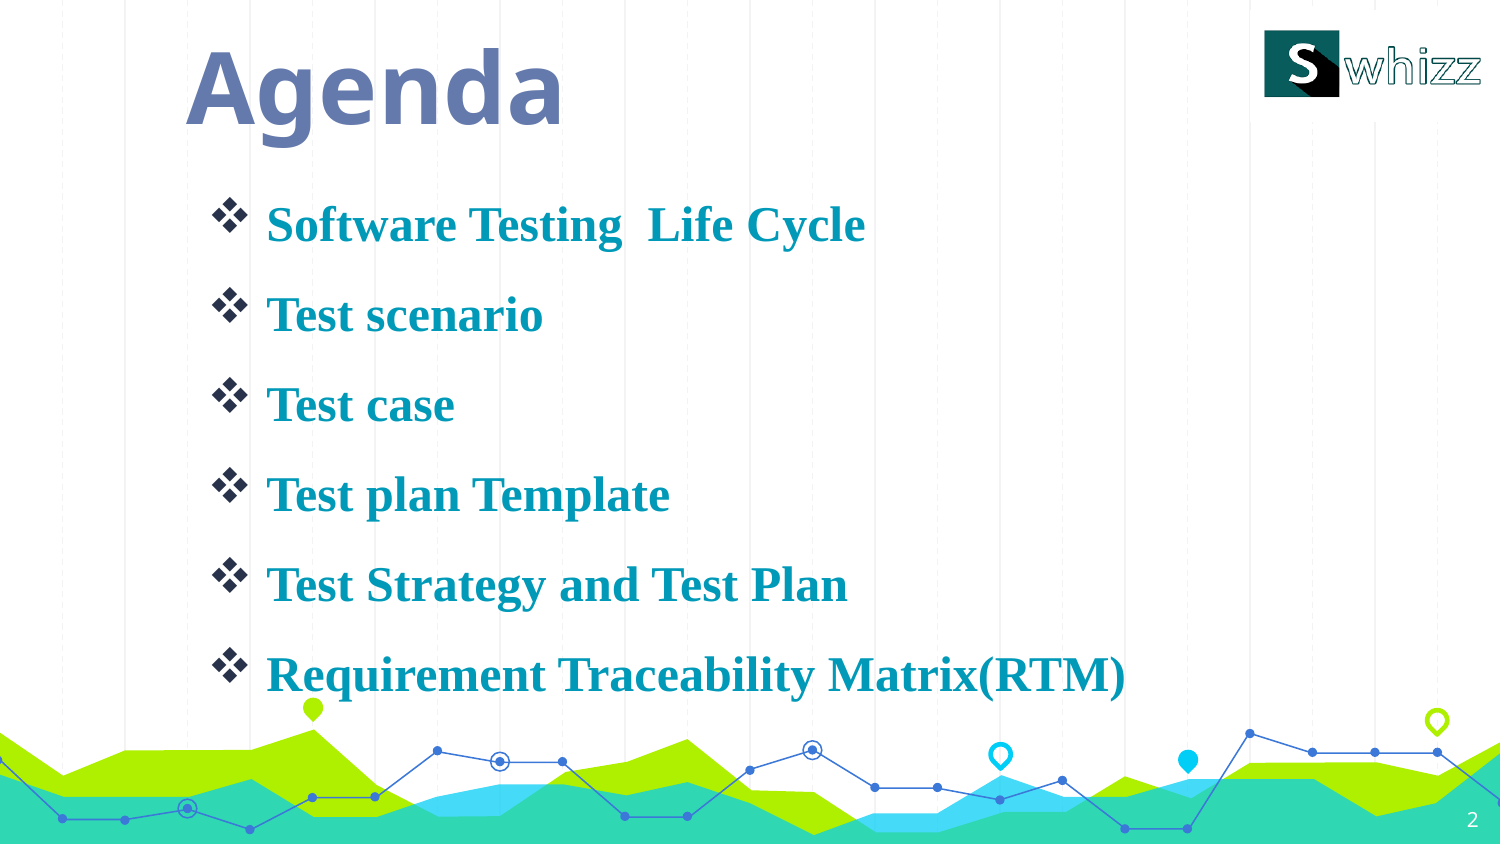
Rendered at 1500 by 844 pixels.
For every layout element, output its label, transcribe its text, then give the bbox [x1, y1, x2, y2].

title Agenda [171, 46, 1138, 160]
picture [1250, 10, 1498, 122]
slide_number 2 [1403, 791, 1494, 844]
list Software Testing Life Cycle Test scenario Test case Test plan Template Test Strategy and Test Plan Requirement Traceability Matrix(RTM) [176, 146, 1325, 722]
